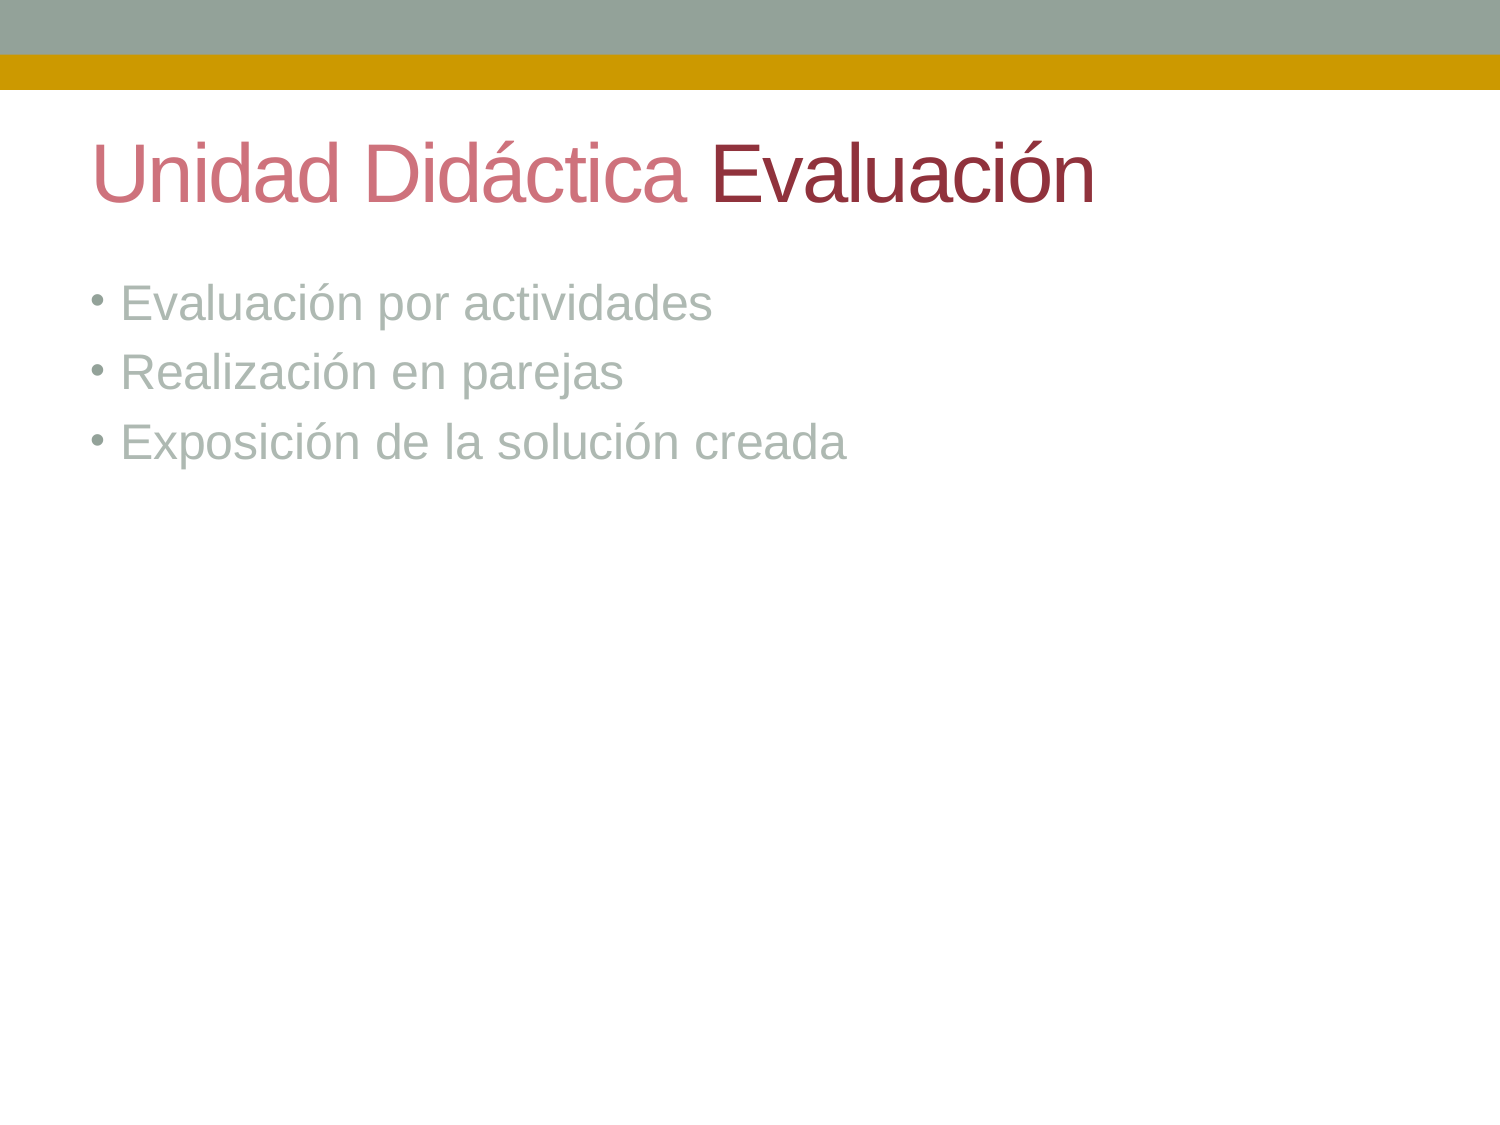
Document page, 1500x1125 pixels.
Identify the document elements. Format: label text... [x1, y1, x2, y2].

title Unidad Didáctica Evaluación [75, 87, 1425, 250]
list Evaluación por actividades Realización en parejas Exposición de la solución creada [75, 262, 1425, 1063]
